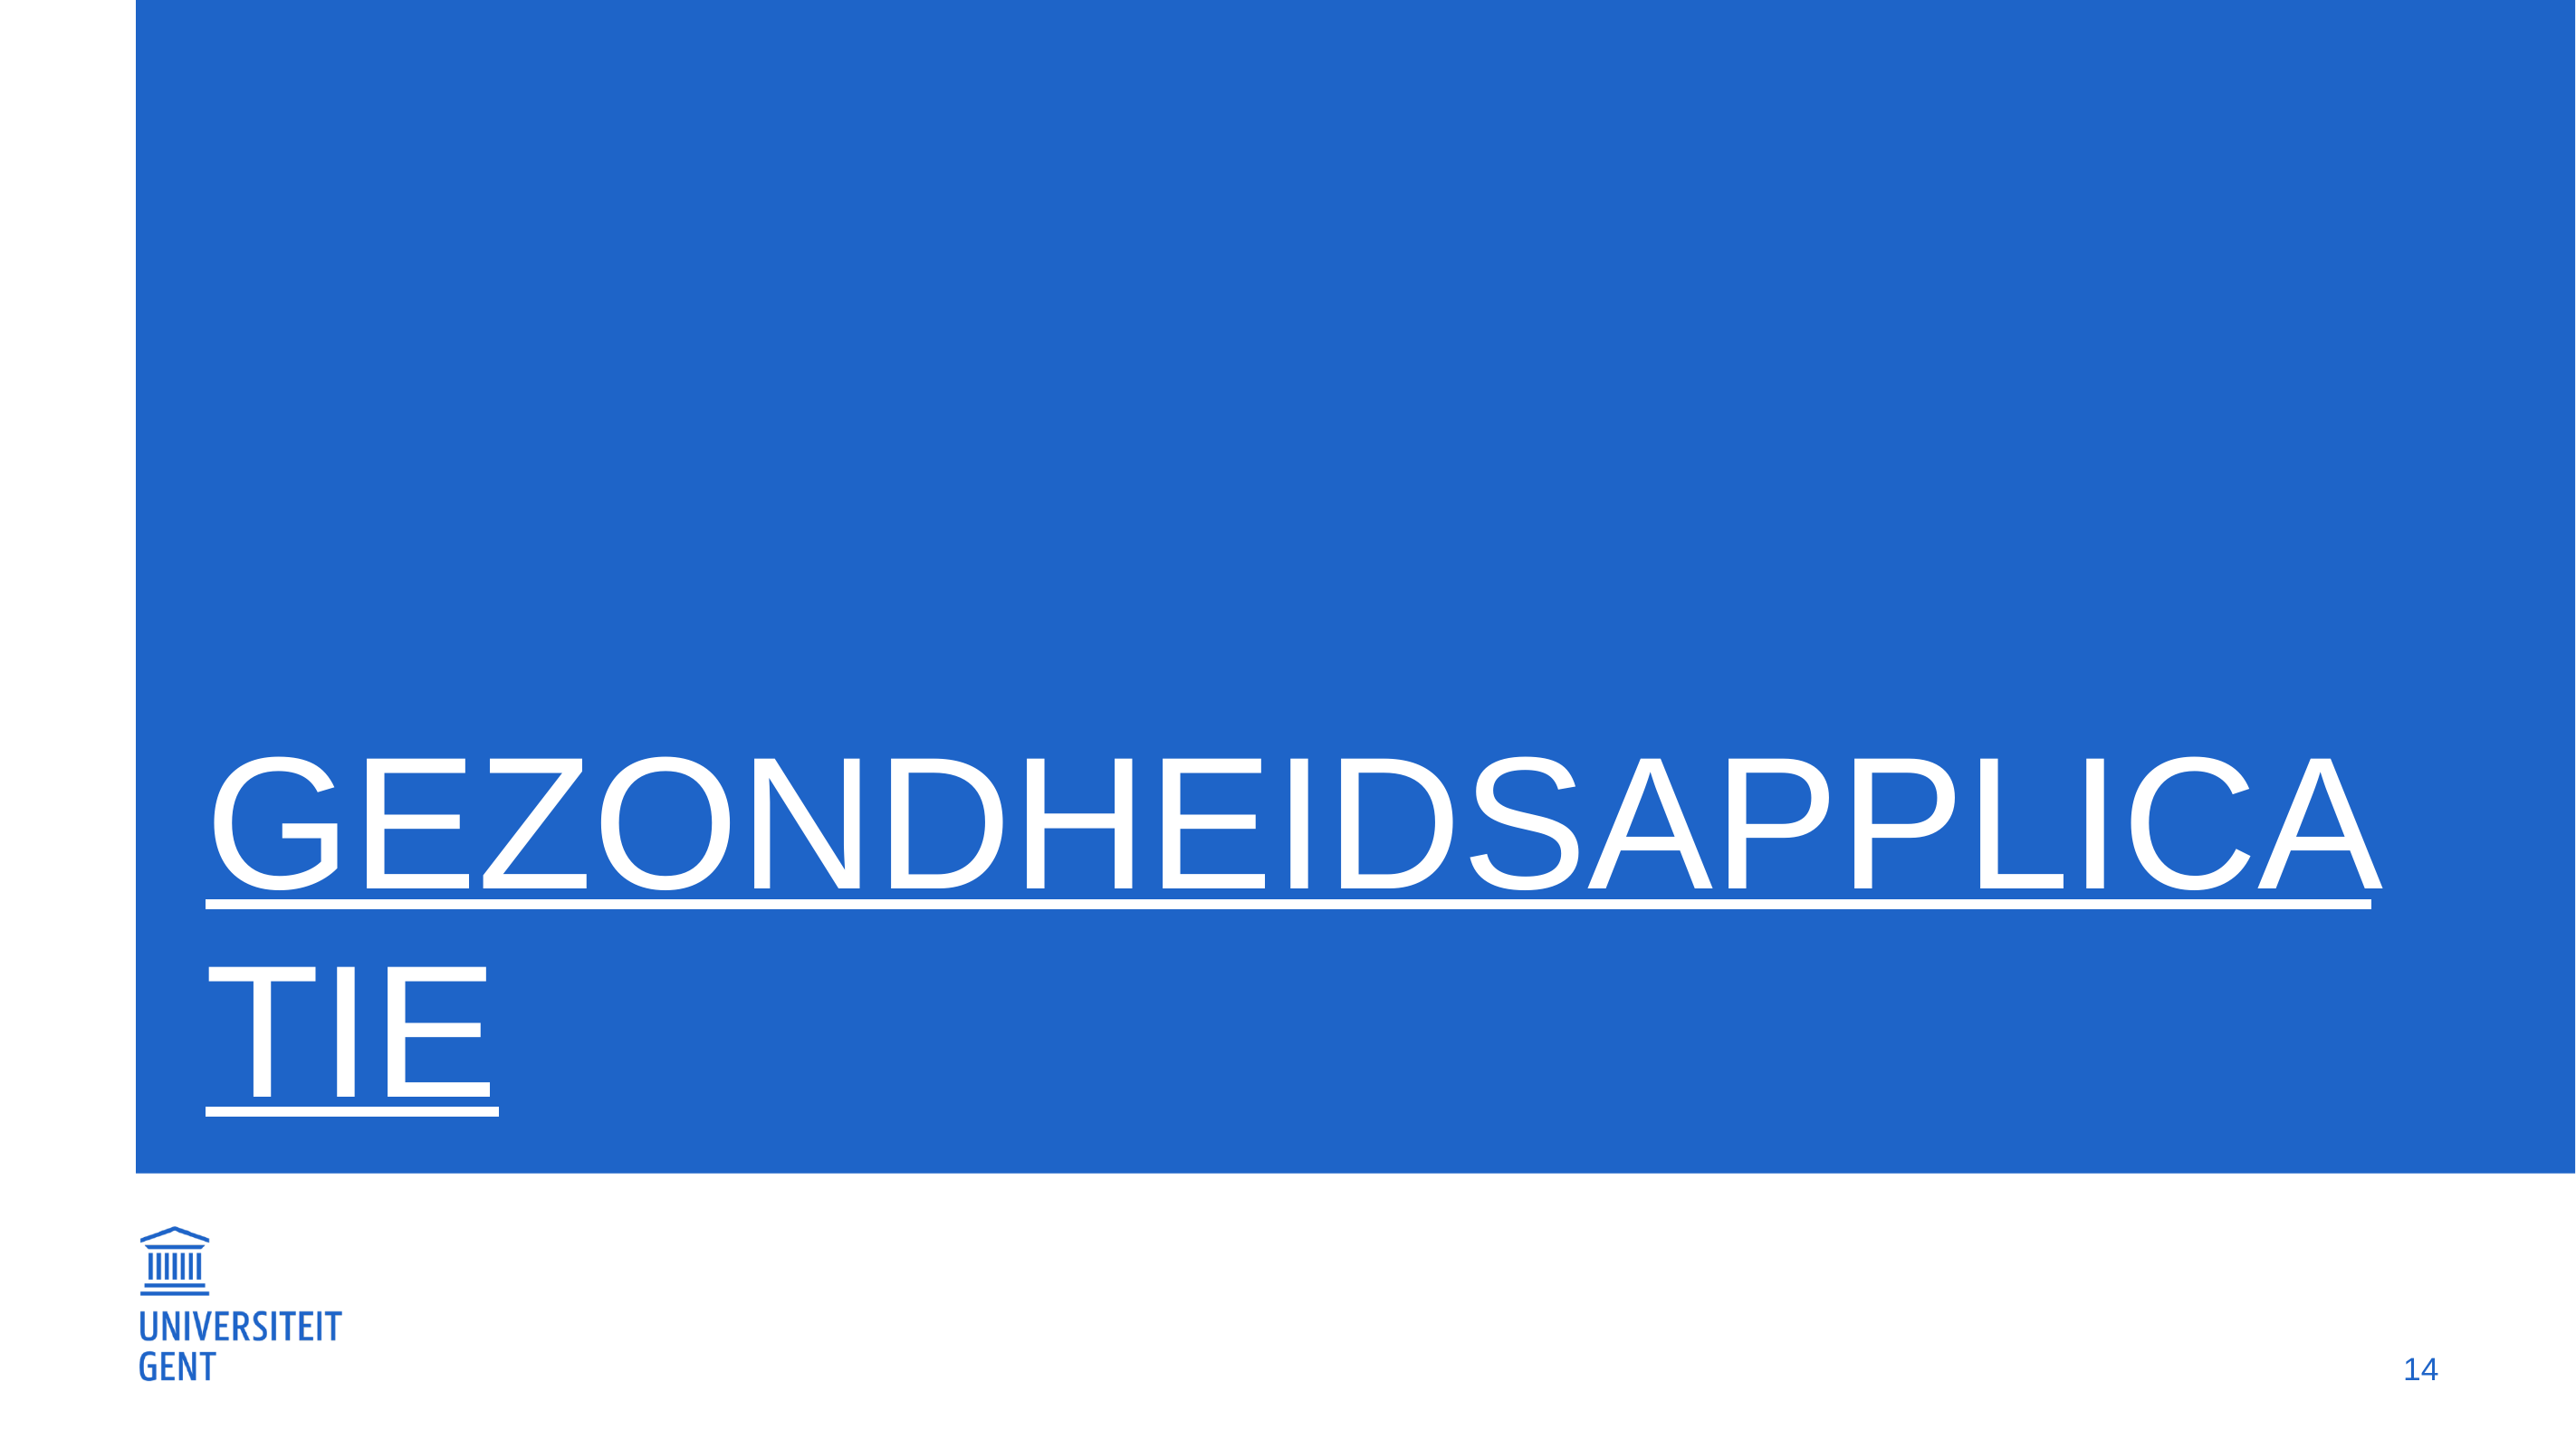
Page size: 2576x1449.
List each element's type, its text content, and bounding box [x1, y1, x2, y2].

slide_number 14 [2315, 1329, 2453, 1407]
picture [72, 1174, 415, 1449]
title gezondheidsapplicatie [191, 482, 2447, 1142]
